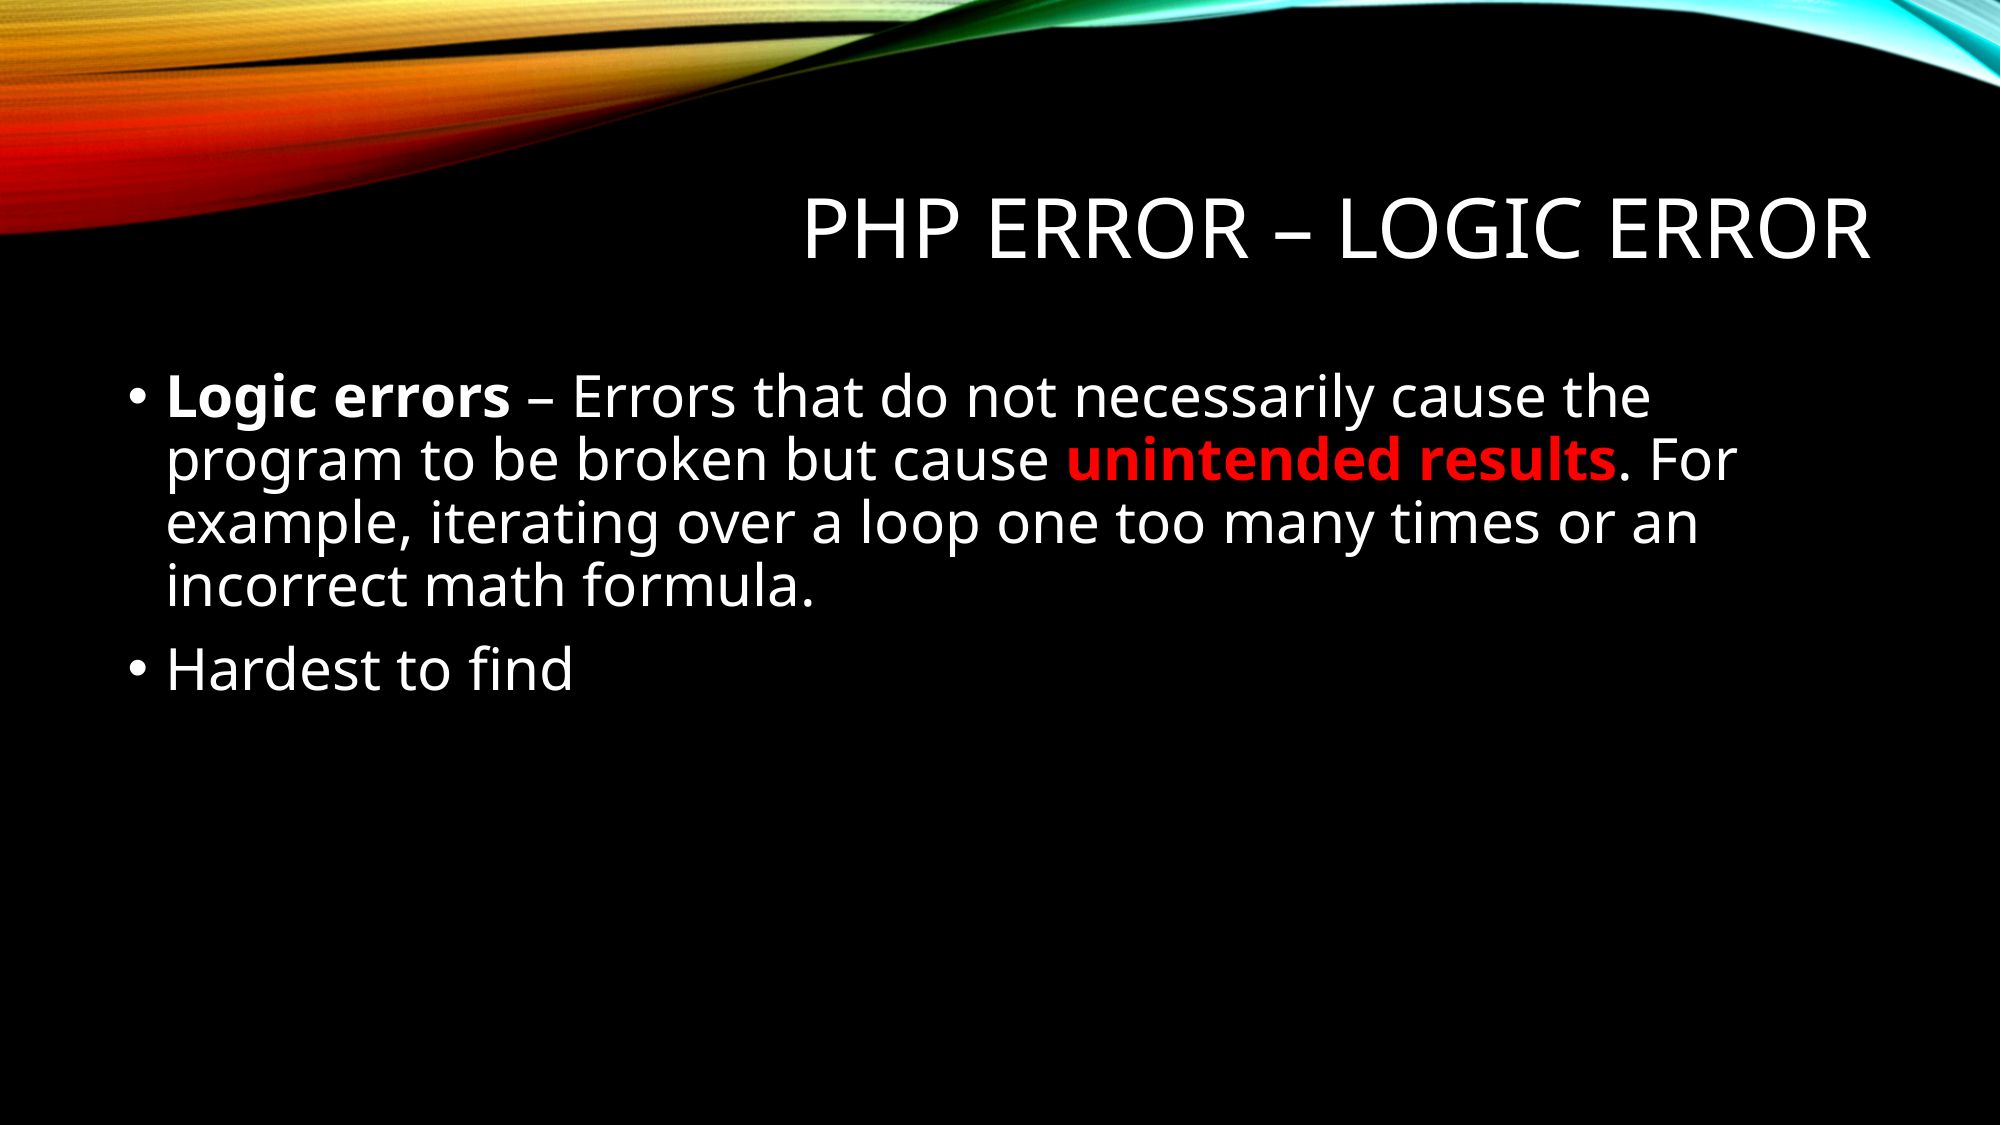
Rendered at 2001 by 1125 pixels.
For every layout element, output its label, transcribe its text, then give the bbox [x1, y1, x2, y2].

list Logic errors – Errors that do not necessarily cause the program to be broken but cause unintended results. For example, iterating over a loop one too many times or an incorrect math formula. Hardest to find [112, 360, 1888, 1021]
picture [0, 0, 2000, 237]
title PHP ERROR – Logic Error [474, 125, 1888, 338]
